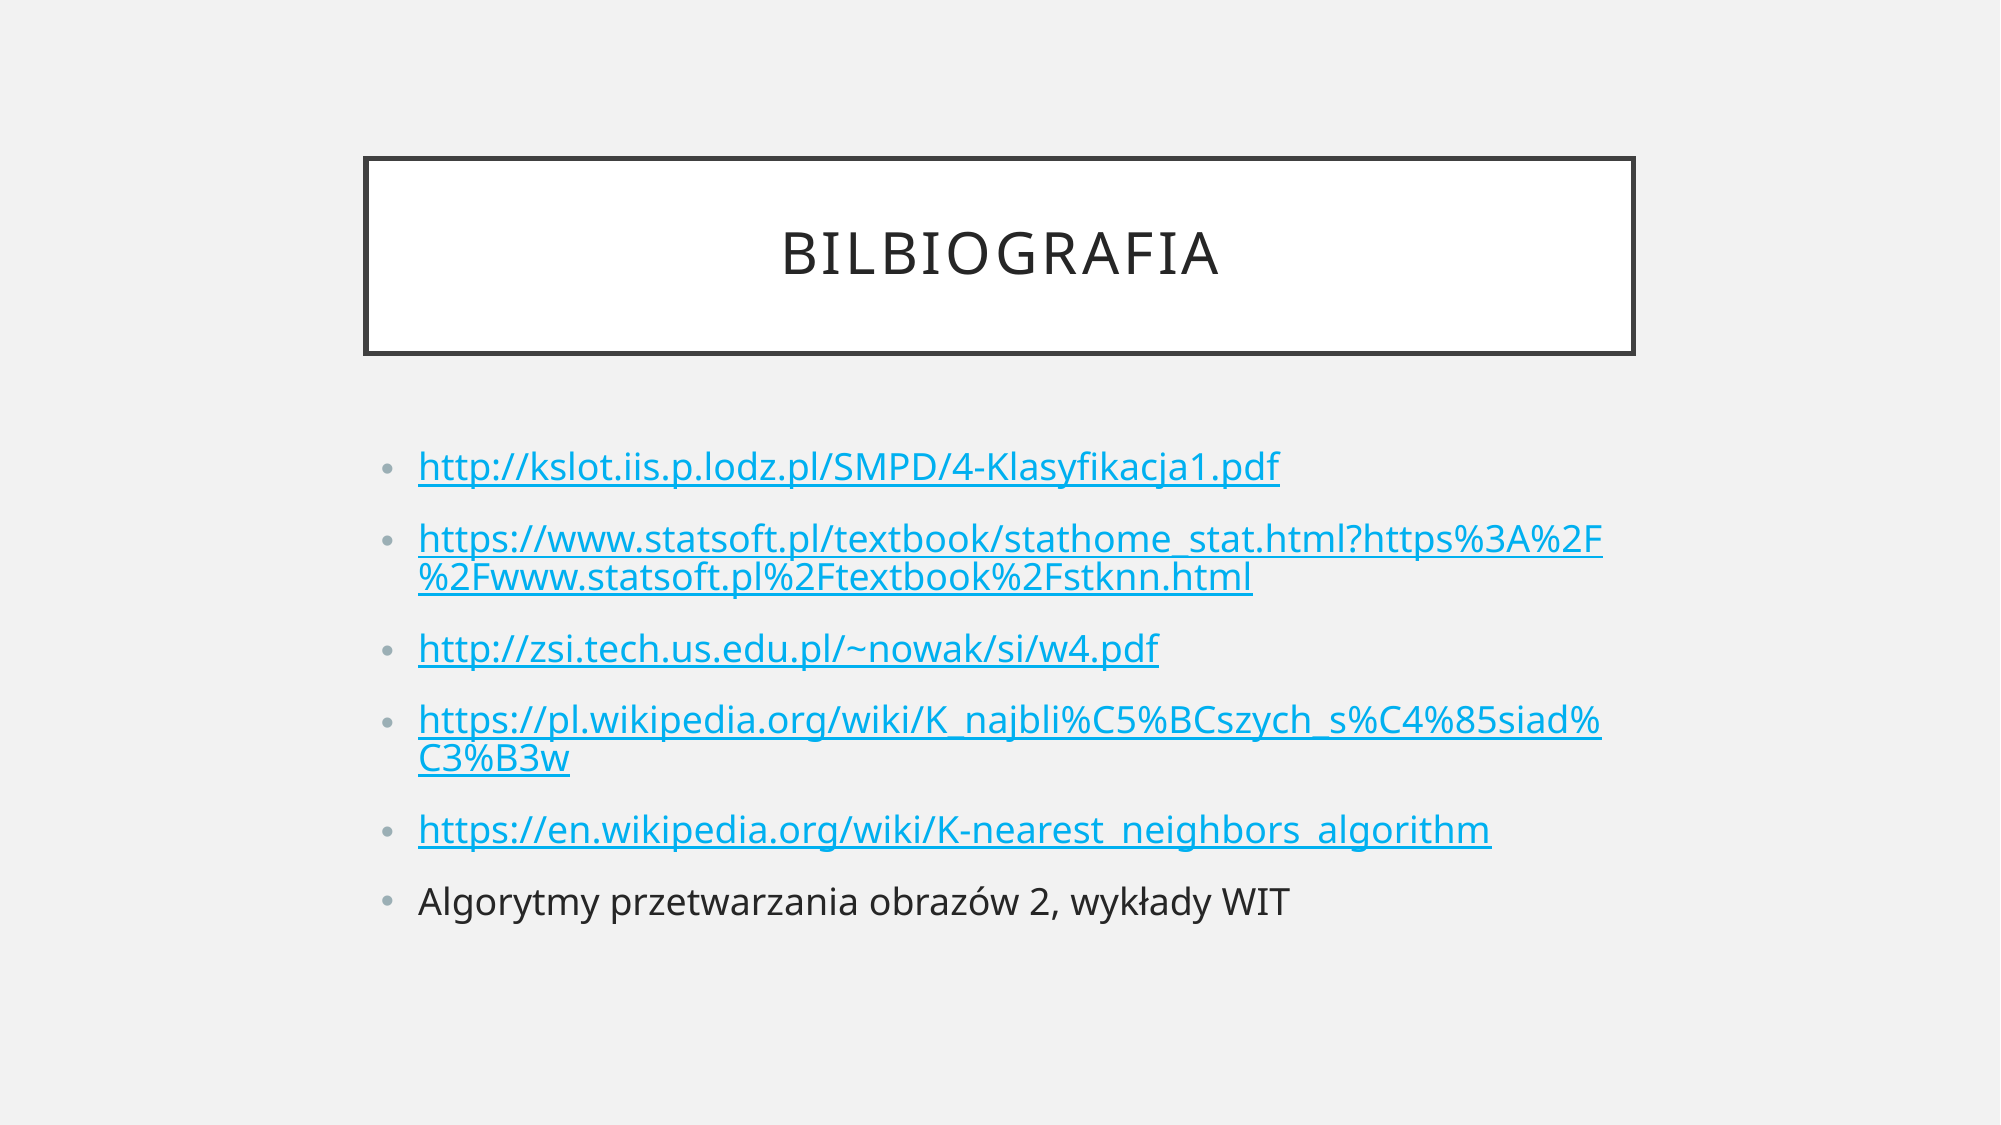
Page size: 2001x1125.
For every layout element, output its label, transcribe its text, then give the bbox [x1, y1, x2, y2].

text_box http://kslot.iis.p.lodz.pl/SMPD/4-Klasyfikacja1.pdf https://www.statsoft.pl/textbook/stathome_stat.html?https%3A%2F%2Fwww.statsoft.pl%2Ftextbook%2Fstknn.html http://zsi.tech.us.edu.pl/~nowak/si/w4.pdf https://pl.wikipedia.org/wiki/K_najbli%C5%BCszych_s%C4%85siad%C3%B3w https://en.wikipedia.org/wiki/K-nearest_neighbors_algorithm Algorytmy przetwarzania obrazów 2, wykłady WIT [365, 435, 1634, 1003]
text_box BILBIOGRAFIA [365, 158, 1634, 354]
